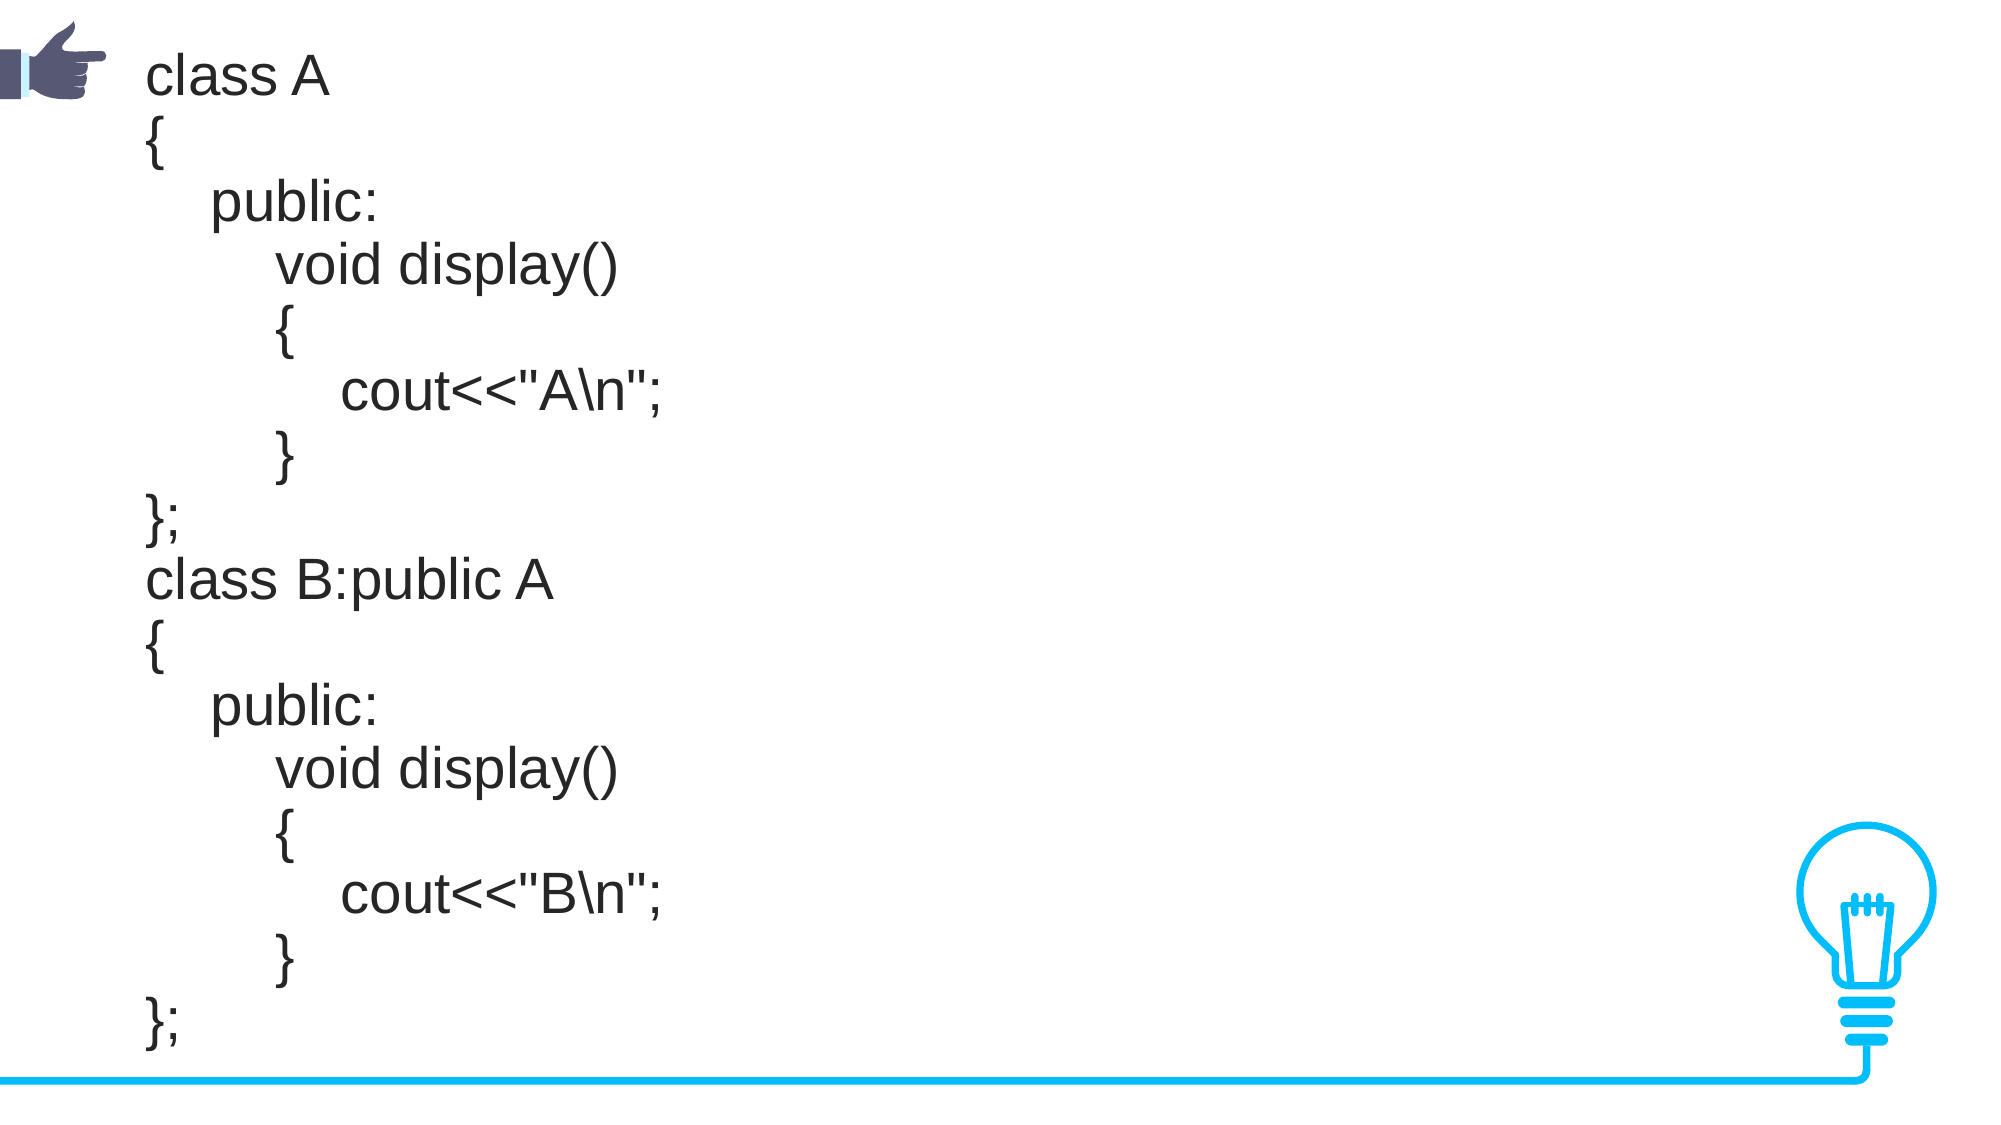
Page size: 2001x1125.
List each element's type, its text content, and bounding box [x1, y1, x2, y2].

list class A { public: void display() { cout<<"A\n"; } }; class B:public A { public: void display() { cout<<"B\n"; } }; [130, 46, 1927, 1052]
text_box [0, 21, 107, 100]
